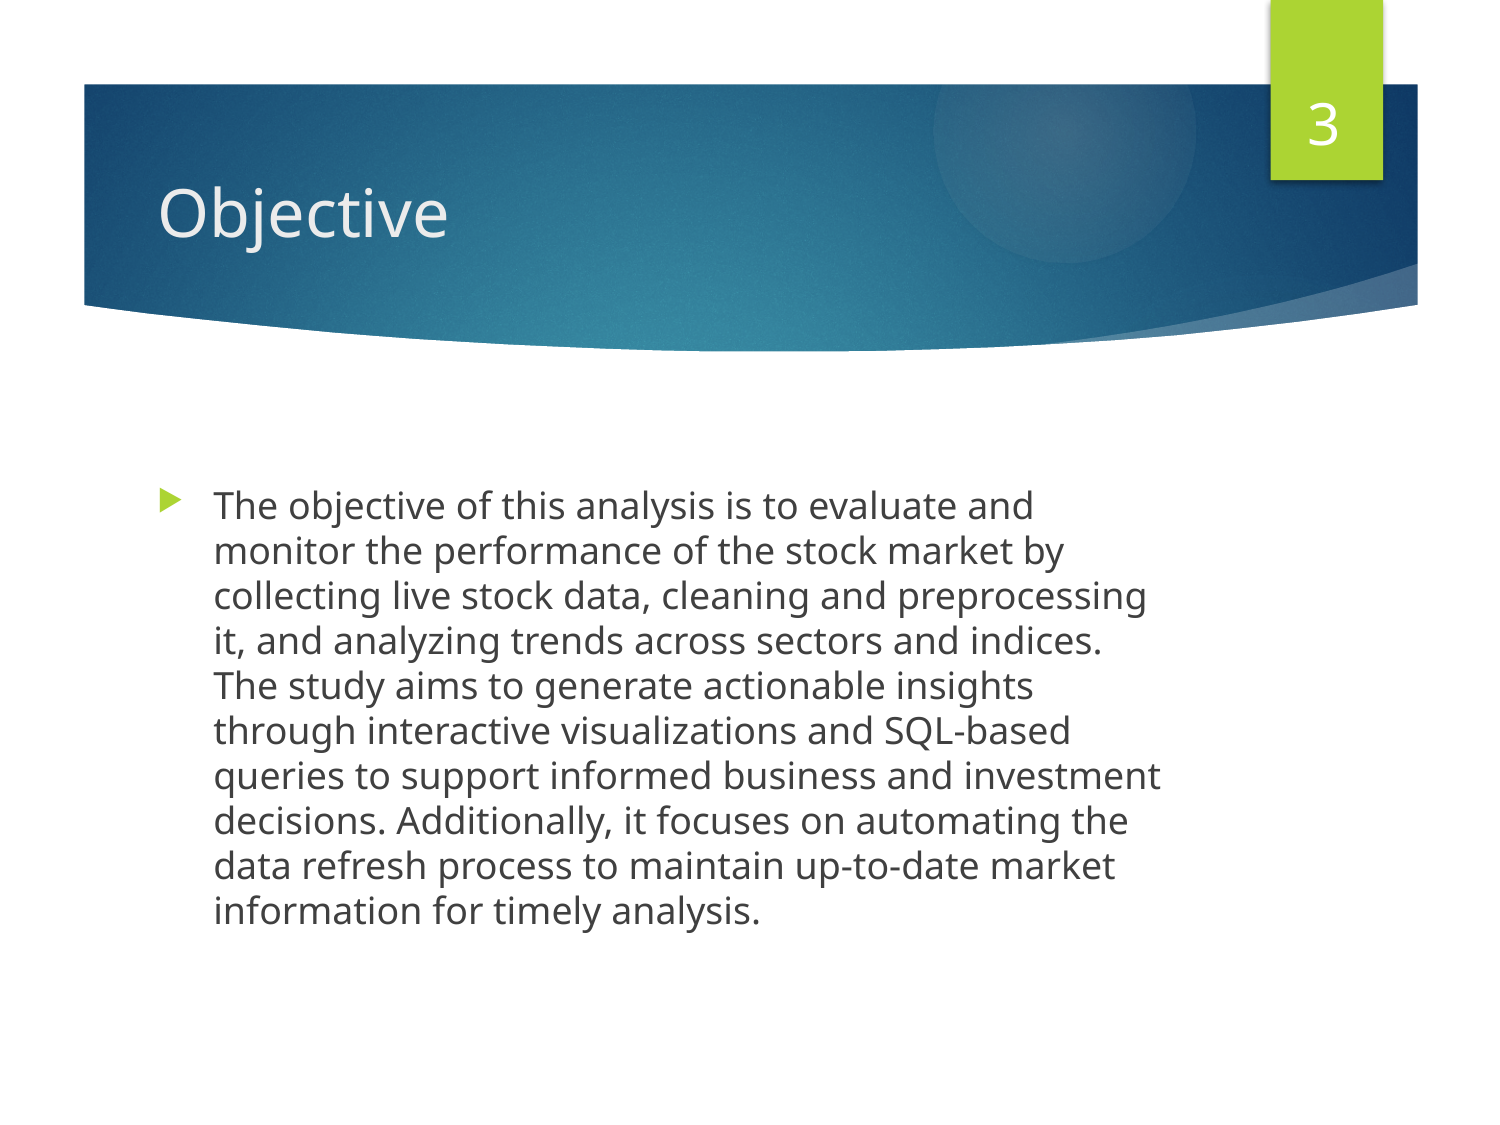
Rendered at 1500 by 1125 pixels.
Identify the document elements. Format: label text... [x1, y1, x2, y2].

slide_number 3 [1259, 48, 1390, 175]
title Objective [142, 152, 1183, 269]
list The objective of this analysis is to evaluate and monitor the performance of the stock market by collecting live stock data, cleaning and preprocessing it, and analyzing trends across sectors and indices. The study aims to generate actionable insights through interactive visualizations and SQL-based queries to support informed business and investment decisions. Additionally, it focuses on automating the data refresh process to maintain up-to-date market information for timely analysis. [142, 408, 1183, 988]
